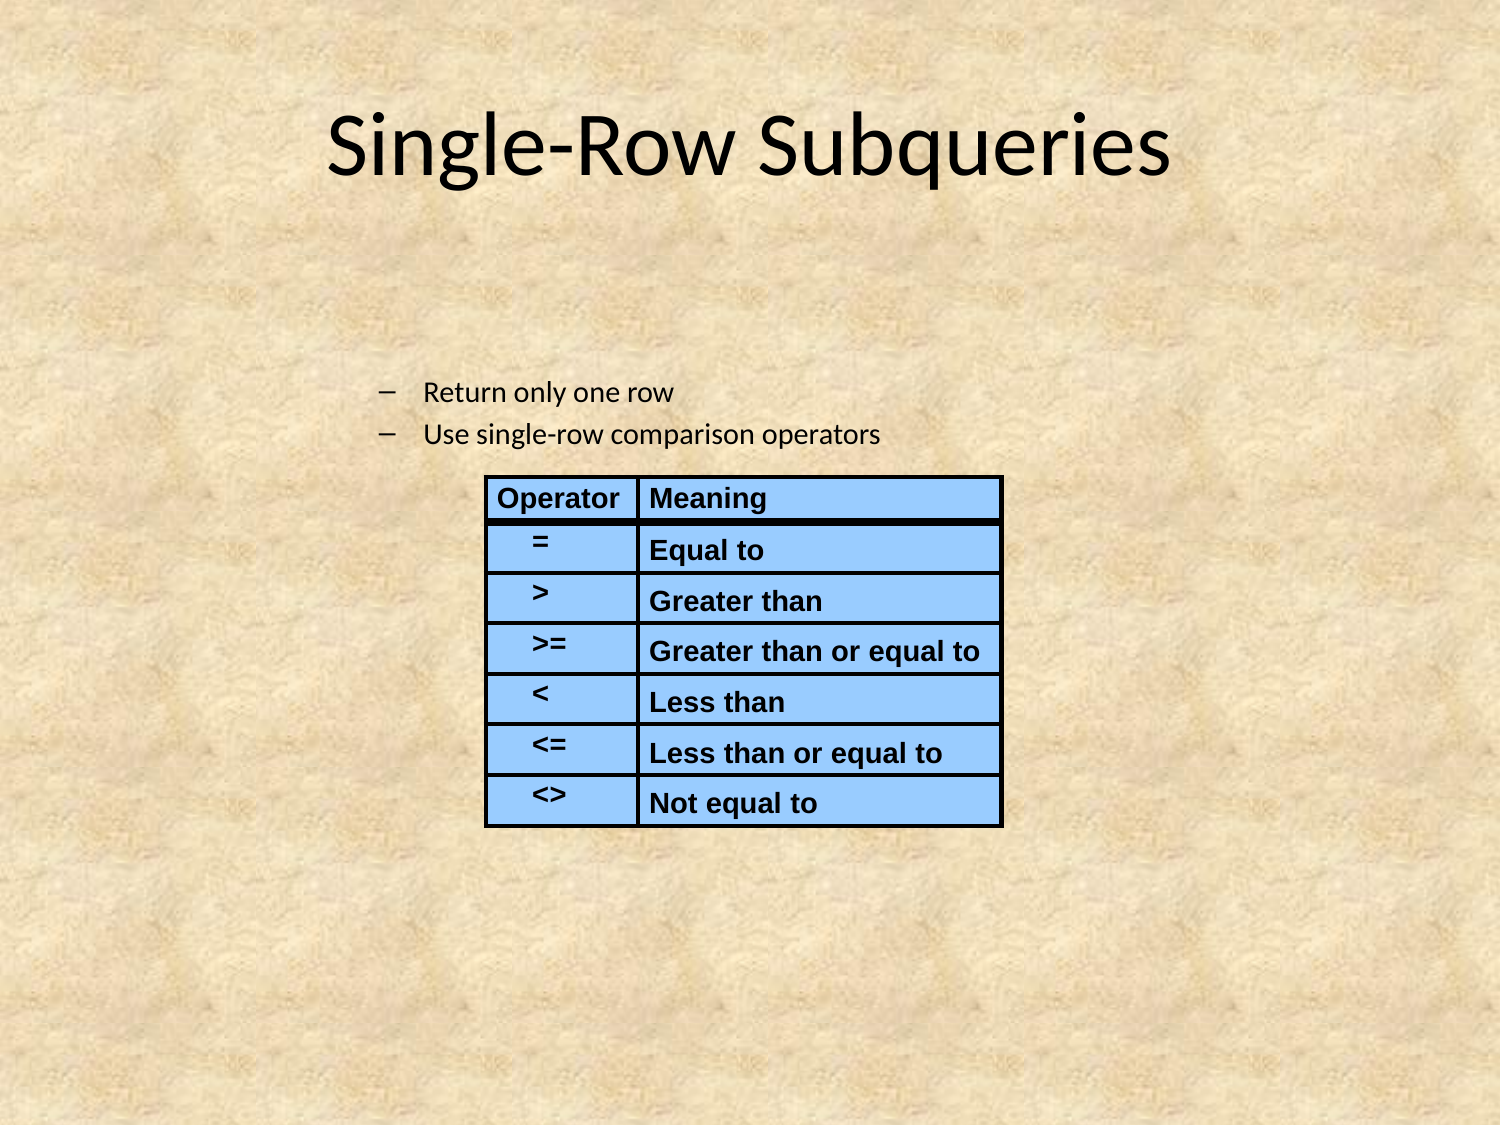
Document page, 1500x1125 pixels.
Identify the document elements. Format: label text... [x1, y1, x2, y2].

picture [0, 0, 1500, 1125]
table_cell Less than or equal to [640, 726, 999, 773]
table_cell Not equal to [640, 777, 999, 824]
table_cell >= [488, 625, 636, 672]
table_header Meaning [640, 479, 999, 518]
table_cell Less than [640, 676, 999, 722]
title Single-Row Subqueries [75, 45, 1425, 233]
table_cell Greater than or equal to [640, 625, 999, 672]
table_cell <= [488, 726, 636, 773]
table_cell <> [488, 777, 636, 824]
table_header Operator [488, 479, 636, 518]
table_cell > [488, 575, 636, 621]
table_cell < [488, 676, 636, 722]
table_cell Equal to [640, 526, 999, 571]
list Return only one row Use single-row comparison operators [293, 364, 1268, 458]
table_cell = [488, 526, 636, 571]
table_cell Greater than [640, 575, 999, 621]
